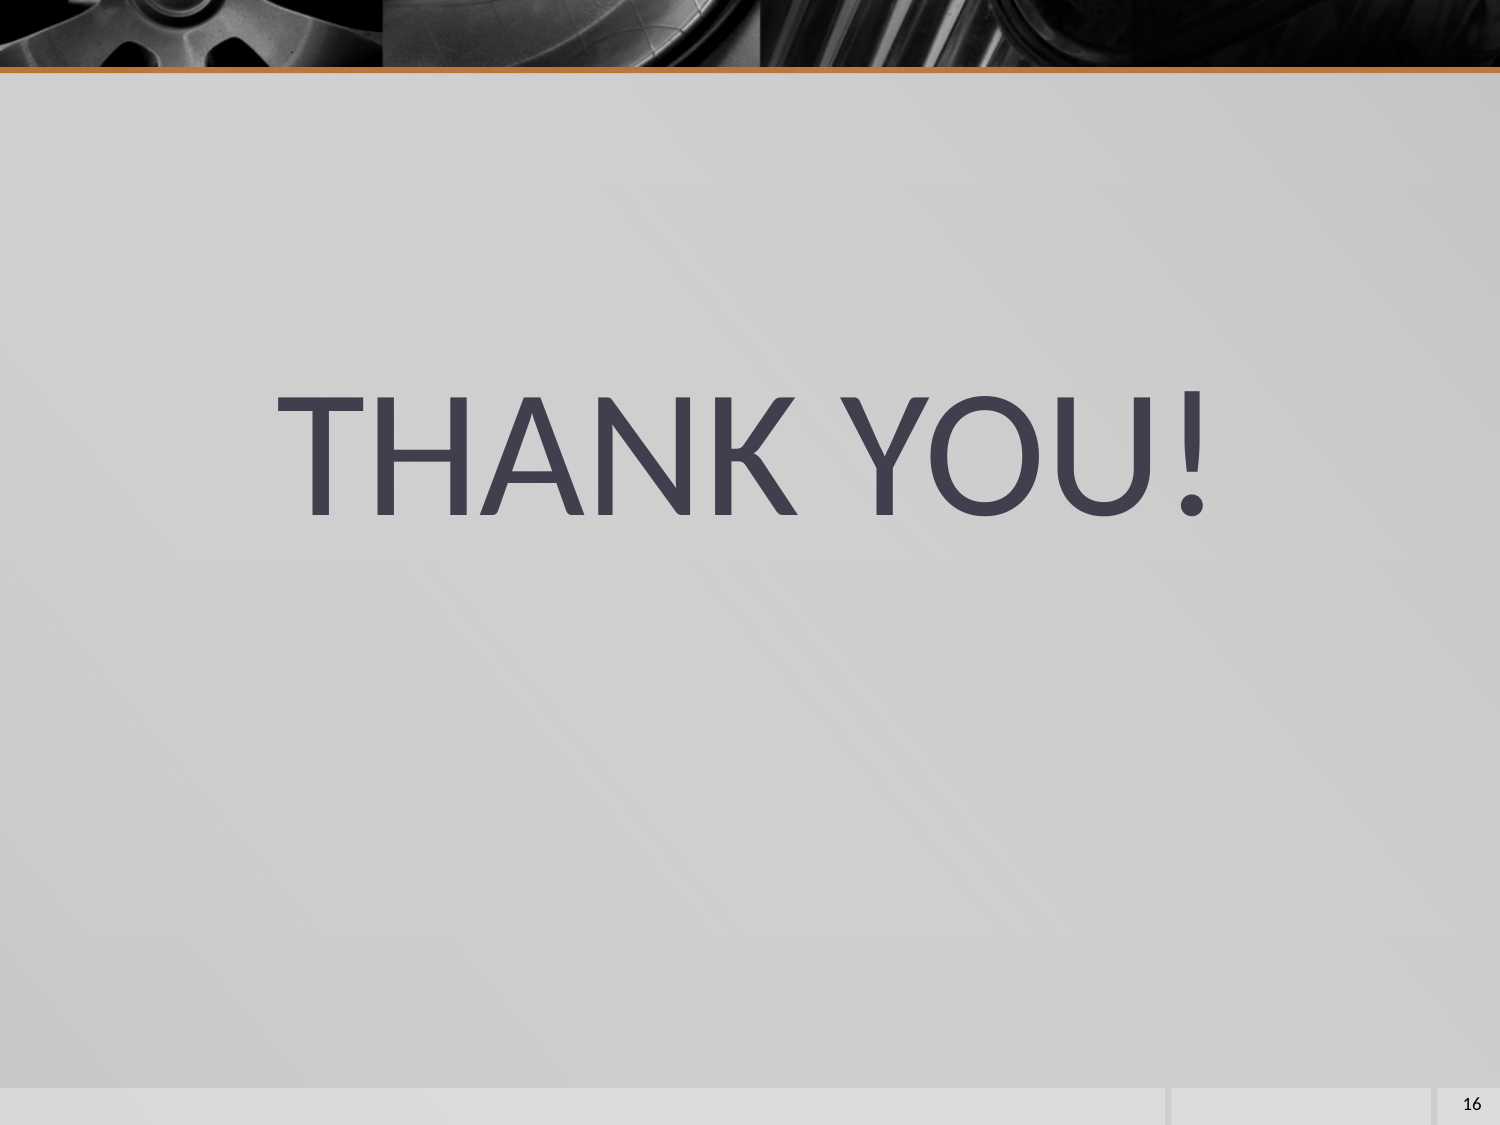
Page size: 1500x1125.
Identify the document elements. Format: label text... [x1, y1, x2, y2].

slide_number 16 [1434, 1084, 1497, 1122]
picture [0, 0, 1500, 67]
list THANK YOU! [75, 324, 1425, 1005]
